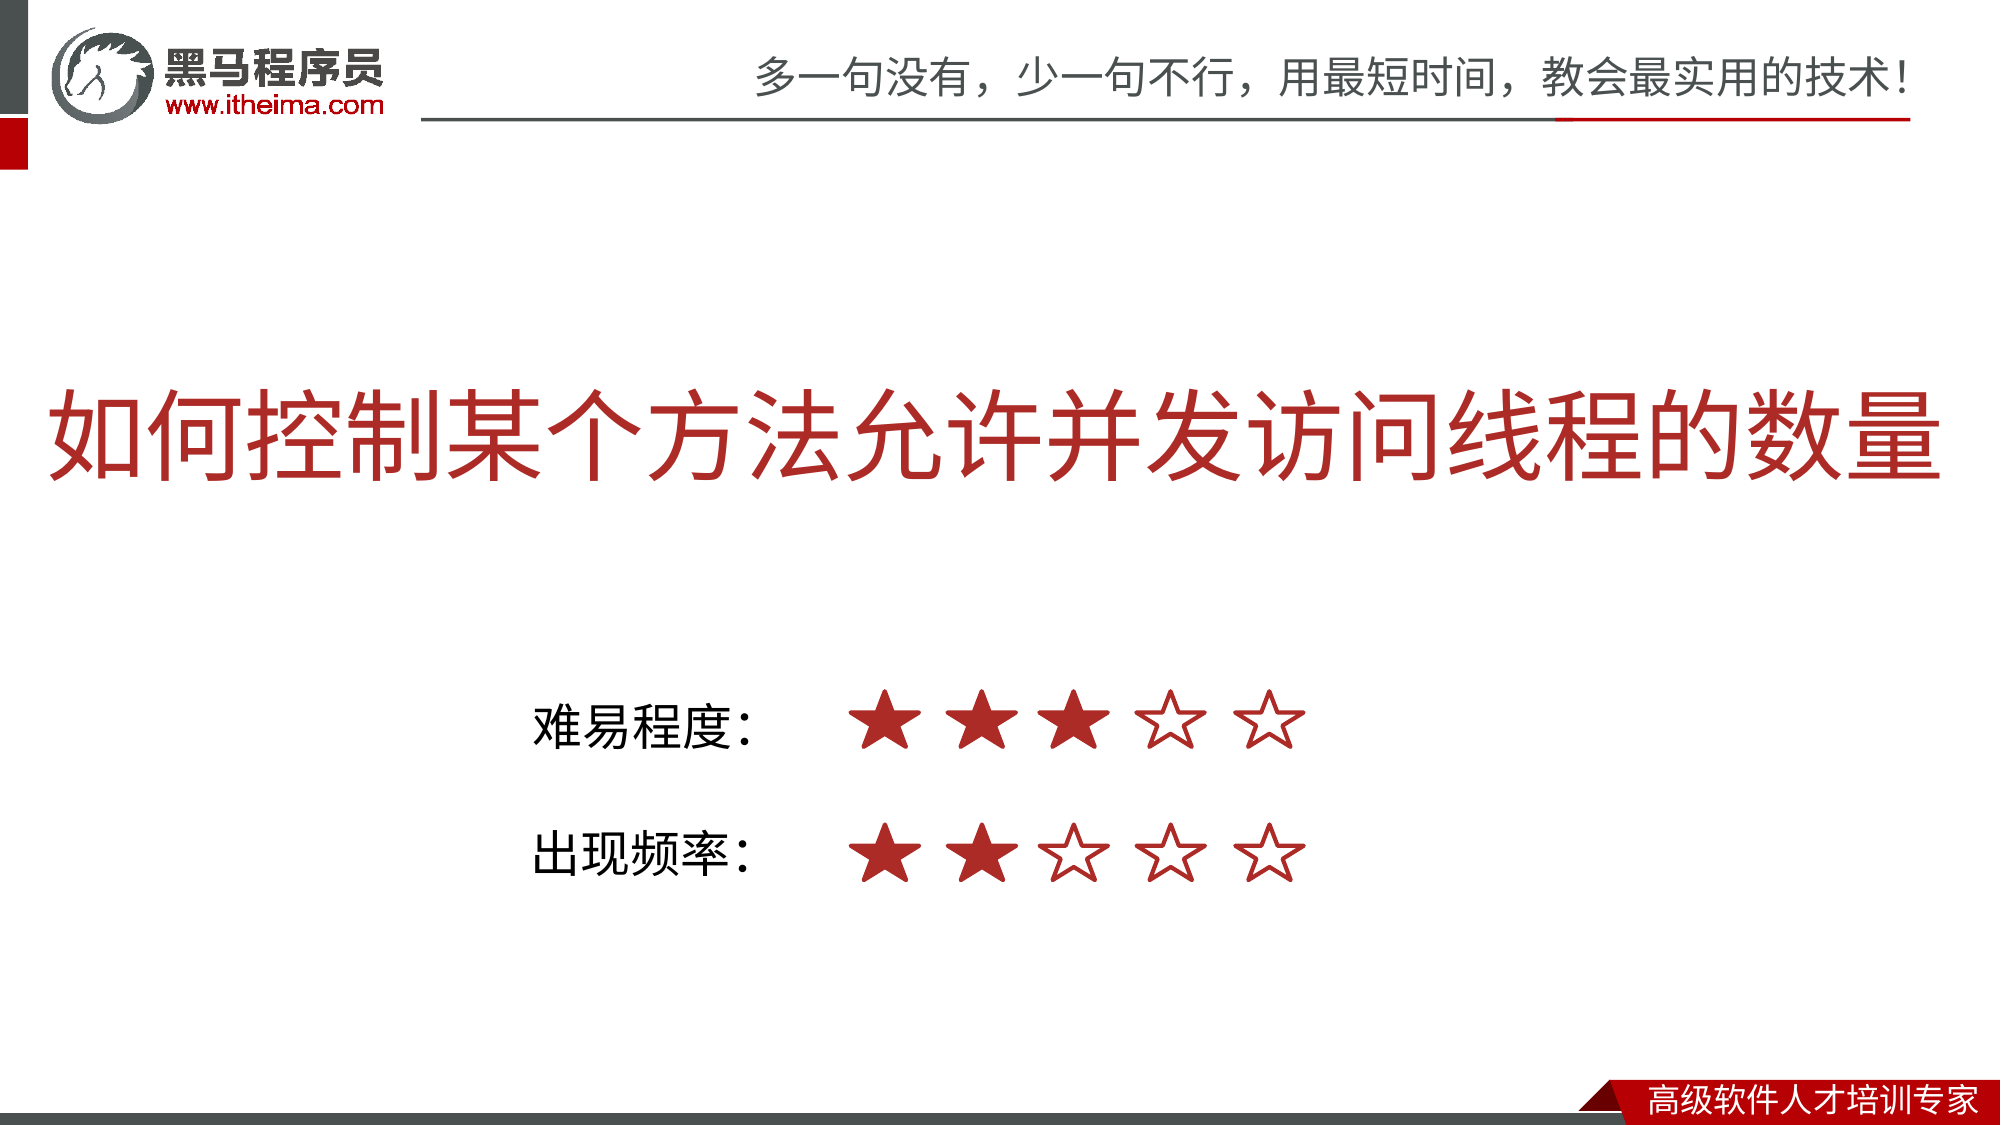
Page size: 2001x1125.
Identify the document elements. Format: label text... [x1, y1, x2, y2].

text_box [850, 824, 1304, 881]
text_box 出现频率： [515, 793, 827, 911]
picture [50, 26, 384, 125]
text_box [850, 690, 1304, 748]
text_box 如何控制某个方法允许并发访问线程的数量 [30, 329, 1975, 538]
text_box 难易程度： [518, 669, 830, 781]
